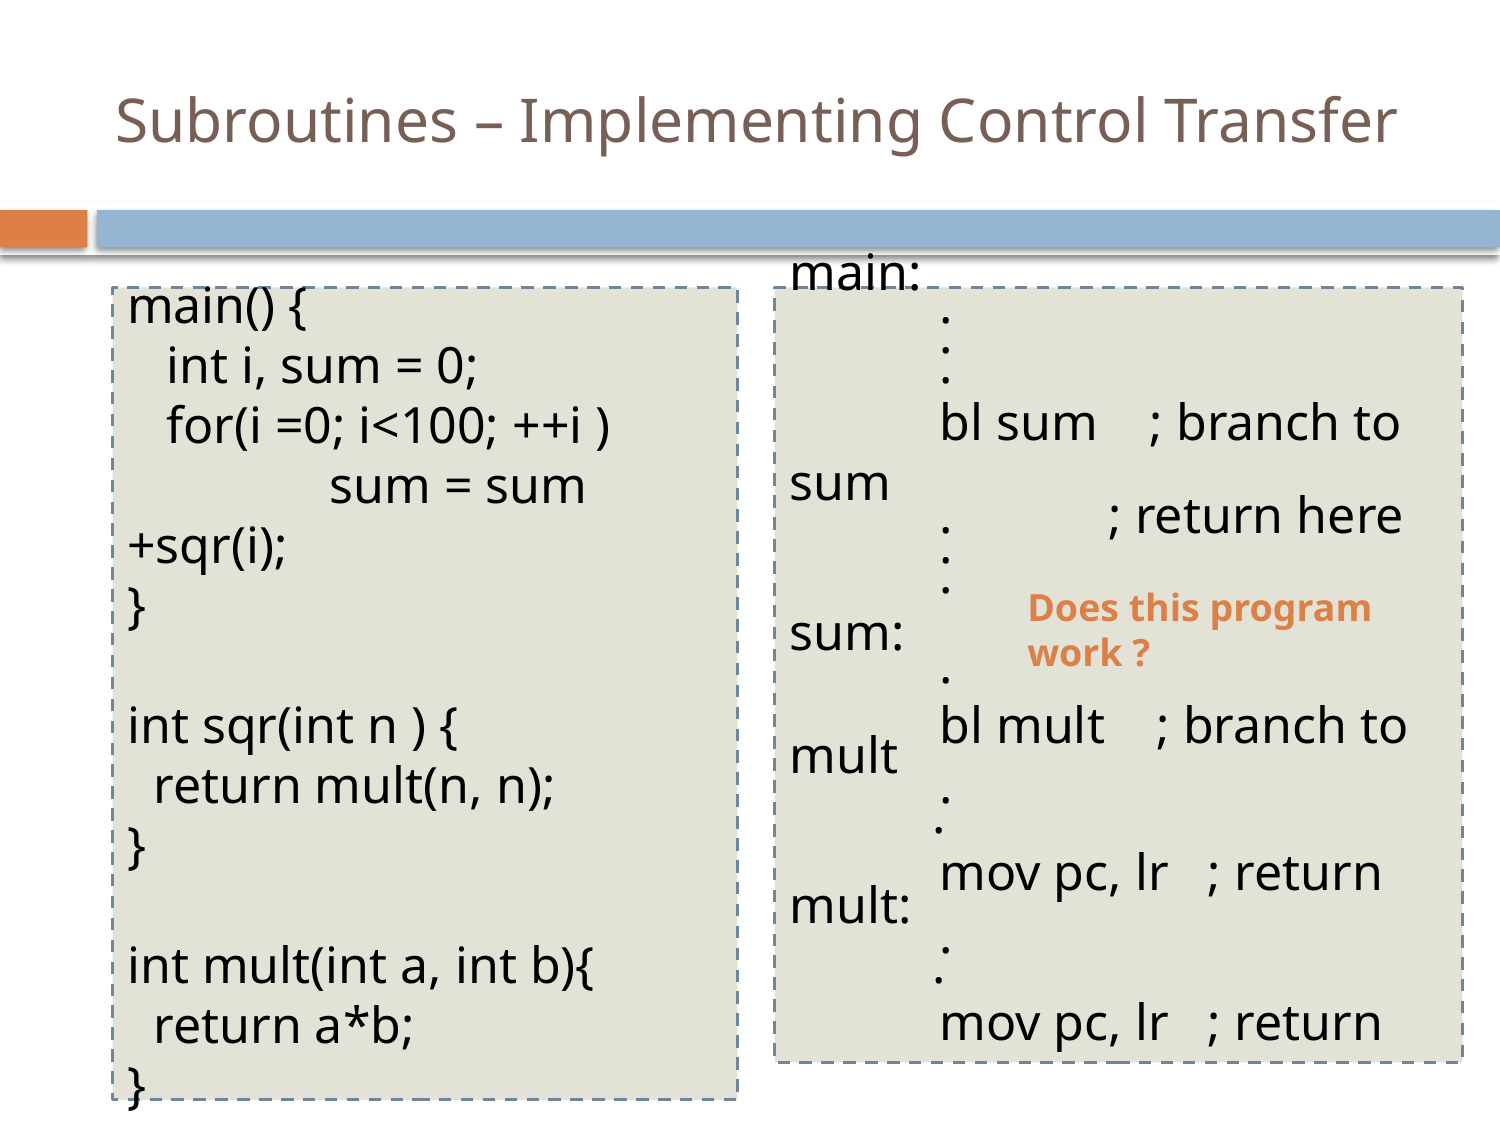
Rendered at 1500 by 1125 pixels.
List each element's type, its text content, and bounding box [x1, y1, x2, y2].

text_box main() { int i, sum = 0; for(i =0; i<100; ++i ) sum = sum +sqr(i); } int sqr(int n ) { return mult(n, n); } int mult(int a, int b){ return a*b; } [111, 286, 739, 1101]
text_box Does this program work ? [1012, 576, 1500, 682]
text_box main: . . . bl sum ; branch to sum . ; return here . . sum: . bl mult ; branch to mult . . mov pc, lr ; return mult: . . mov pc, lr ; return [773, 286, 1464, 1064]
list [100, 262, 1438, 1000]
title Subroutines – Implementing Control Transfer [100, 37, 1438, 200]
